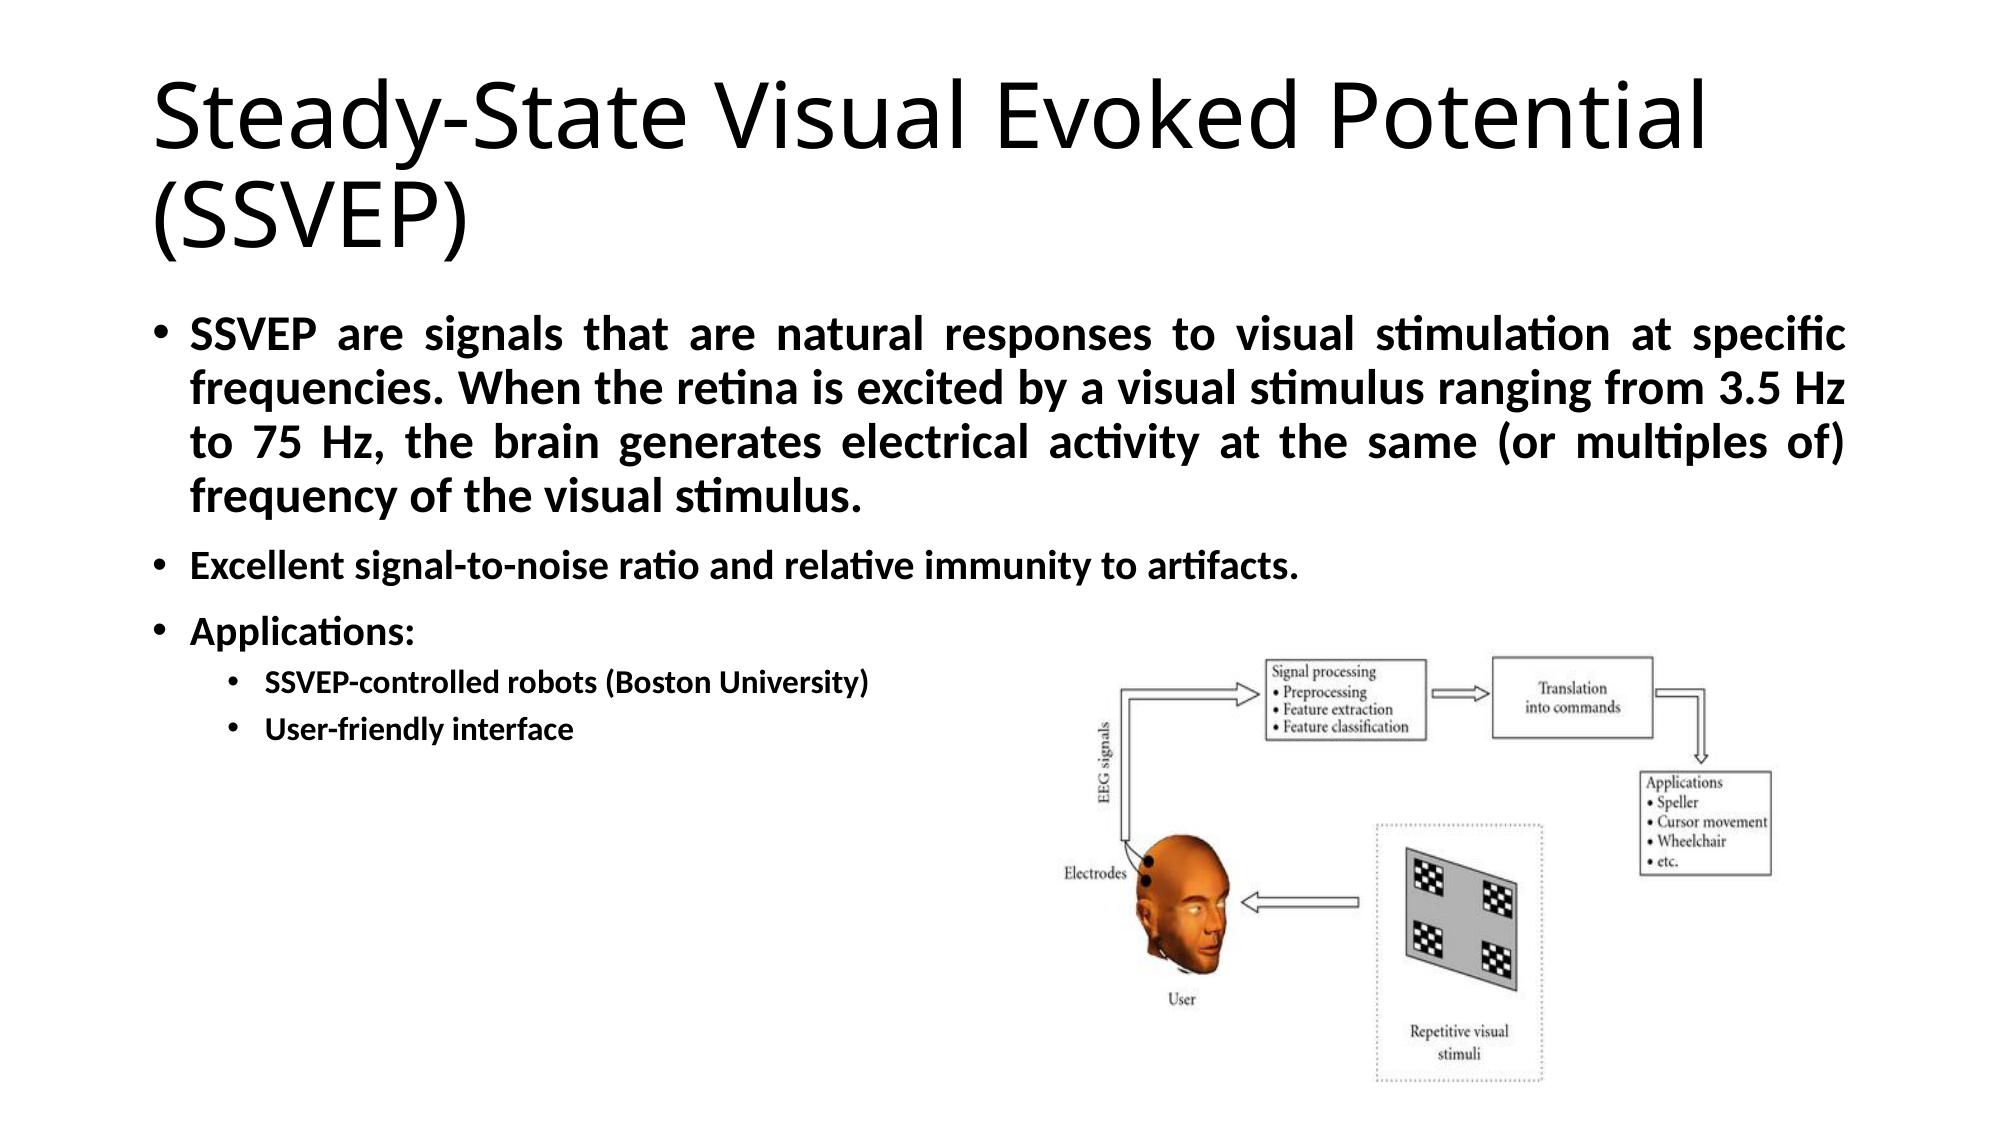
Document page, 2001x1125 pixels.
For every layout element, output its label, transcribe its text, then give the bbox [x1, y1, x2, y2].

list SSVEP are signals that are natural responses to visual stimulation at specific frequencies. When the retina is excited by a visual stimulus ranging from 3.5 Hz to 75 Hz, the brain generates electrical activity at the same (or multiples of) frequency of the visual stimulus. Excellent signal-to-noise ratio and relative immunity to artifacts. Applications: SSVEP-controlled robots (Boston University) User-friendly interface [137, 299, 1863, 1014]
title Steady-State Visual Evoked Potential (SSVEP) [137, 59, 1863, 278]
picture [1037, 624, 1800, 1113]
